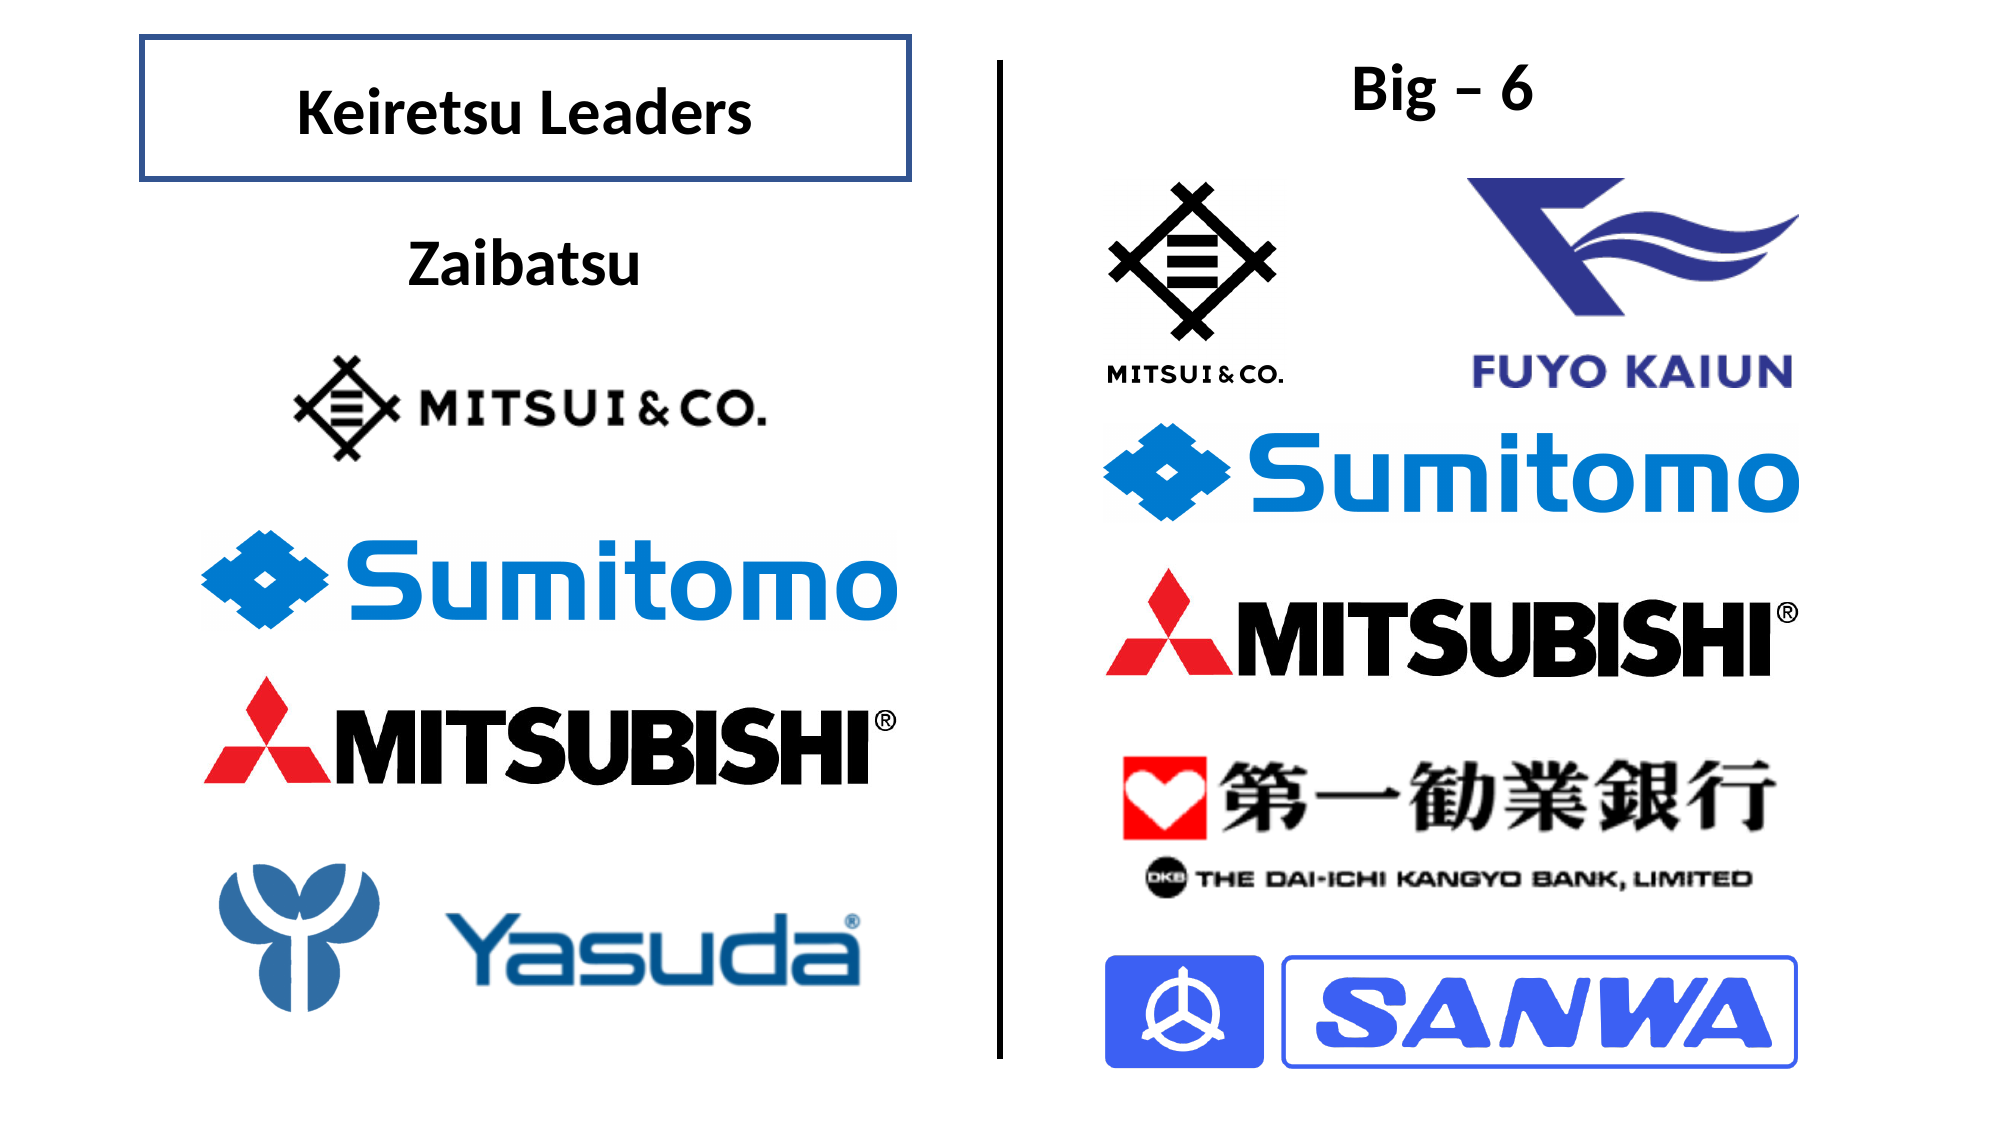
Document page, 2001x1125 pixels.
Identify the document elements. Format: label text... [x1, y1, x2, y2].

text_box Keiretsu Leaders [141, 36, 910, 180]
text_box Big – 6 [1337, 36, 1565, 132]
picture [201, 530, 897, 631]
picture [201, 666, 897, 811]
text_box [172, 827, 888, 1059]
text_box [1103, 178, 1799, 1072]
picture [256, 304, 820, 524]
text_box Zaibatsu [393, 211, 658, 304]
